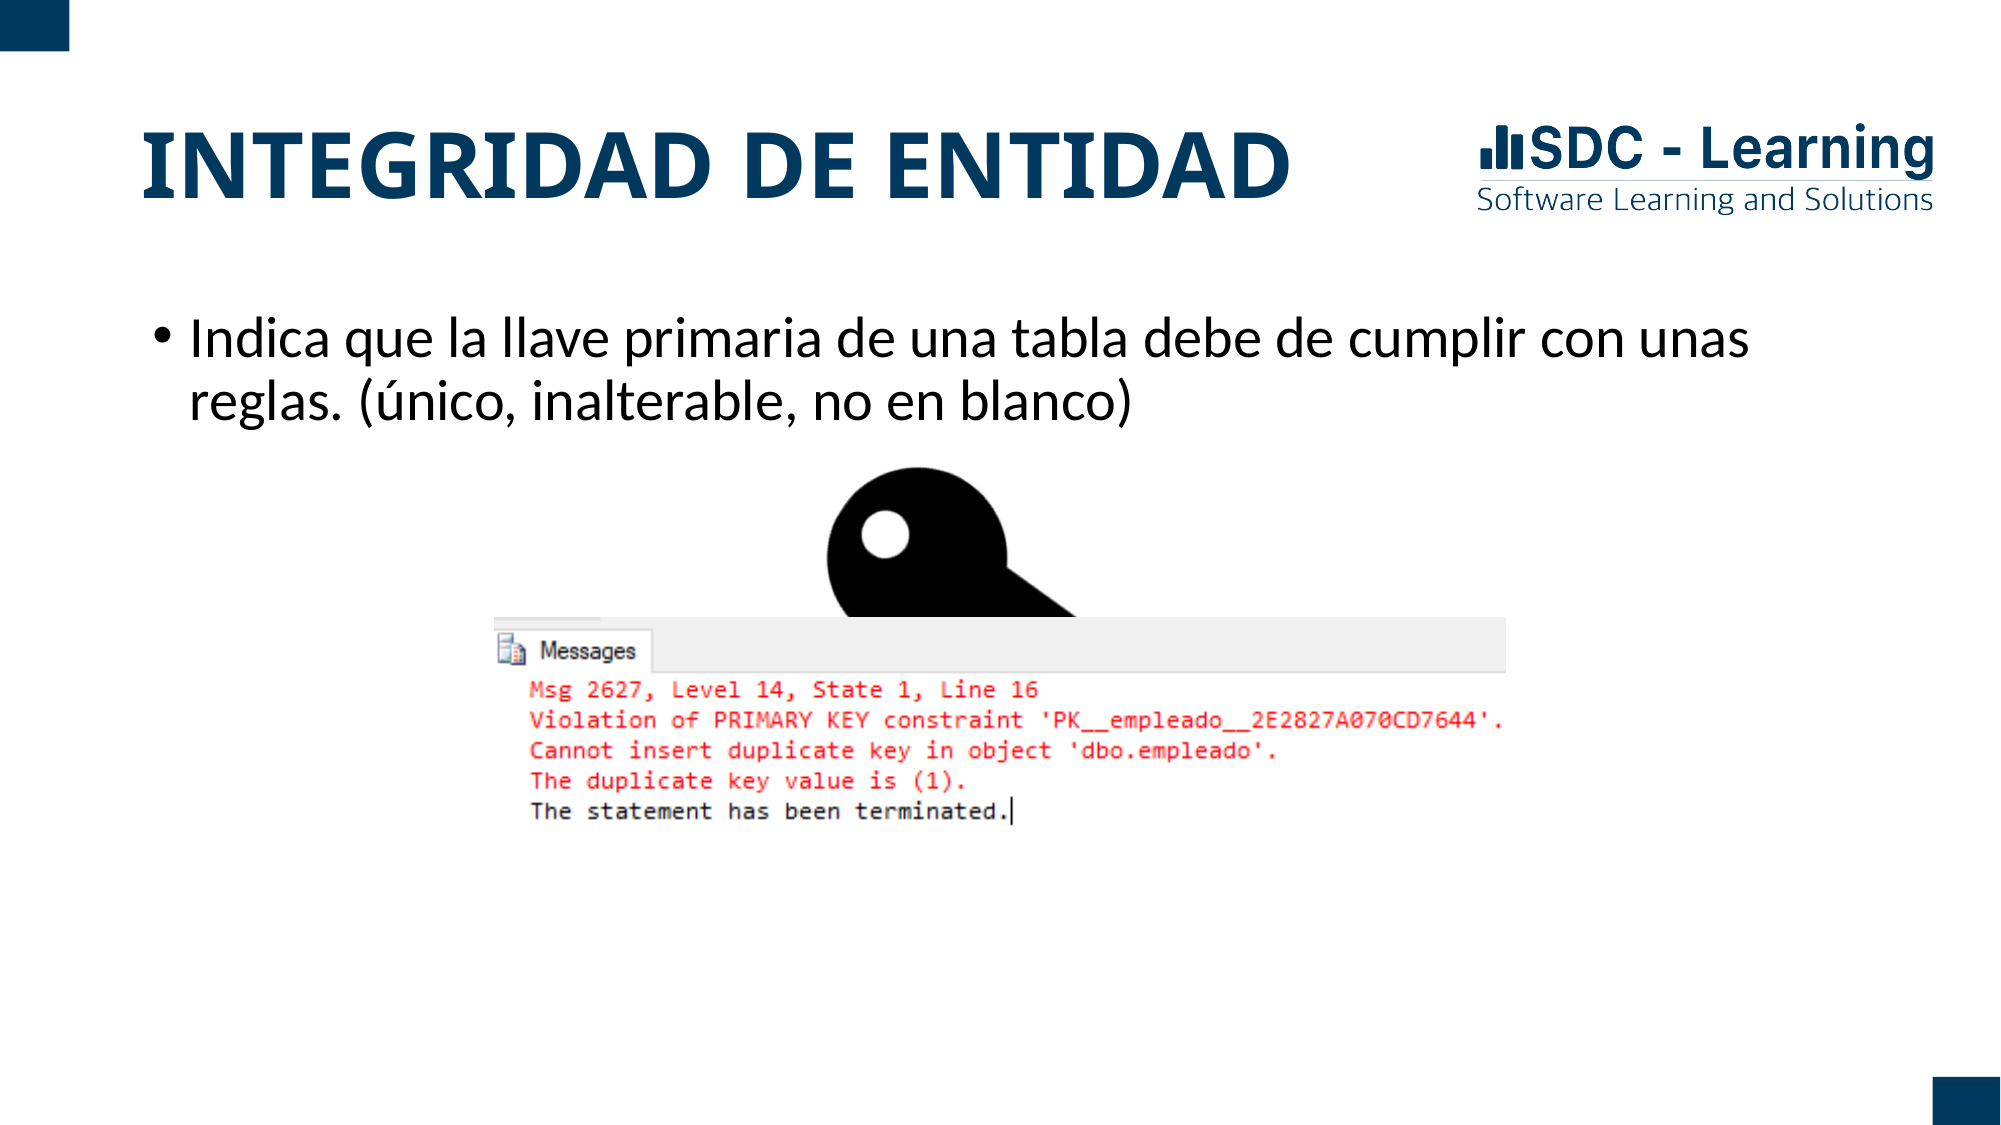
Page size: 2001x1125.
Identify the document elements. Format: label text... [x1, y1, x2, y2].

picture [1803, 123, 1933, 215]
picture [494, 507, 1506, 856]
list Indica que la llave primaria de una tabla debe de cumplir con unas reglas. (único, inalterable, no en blanco) [137, 299, 1863, 1014]
title INTEGRIDAD DE ENTIDAD [126, 59, 1803, 278]
